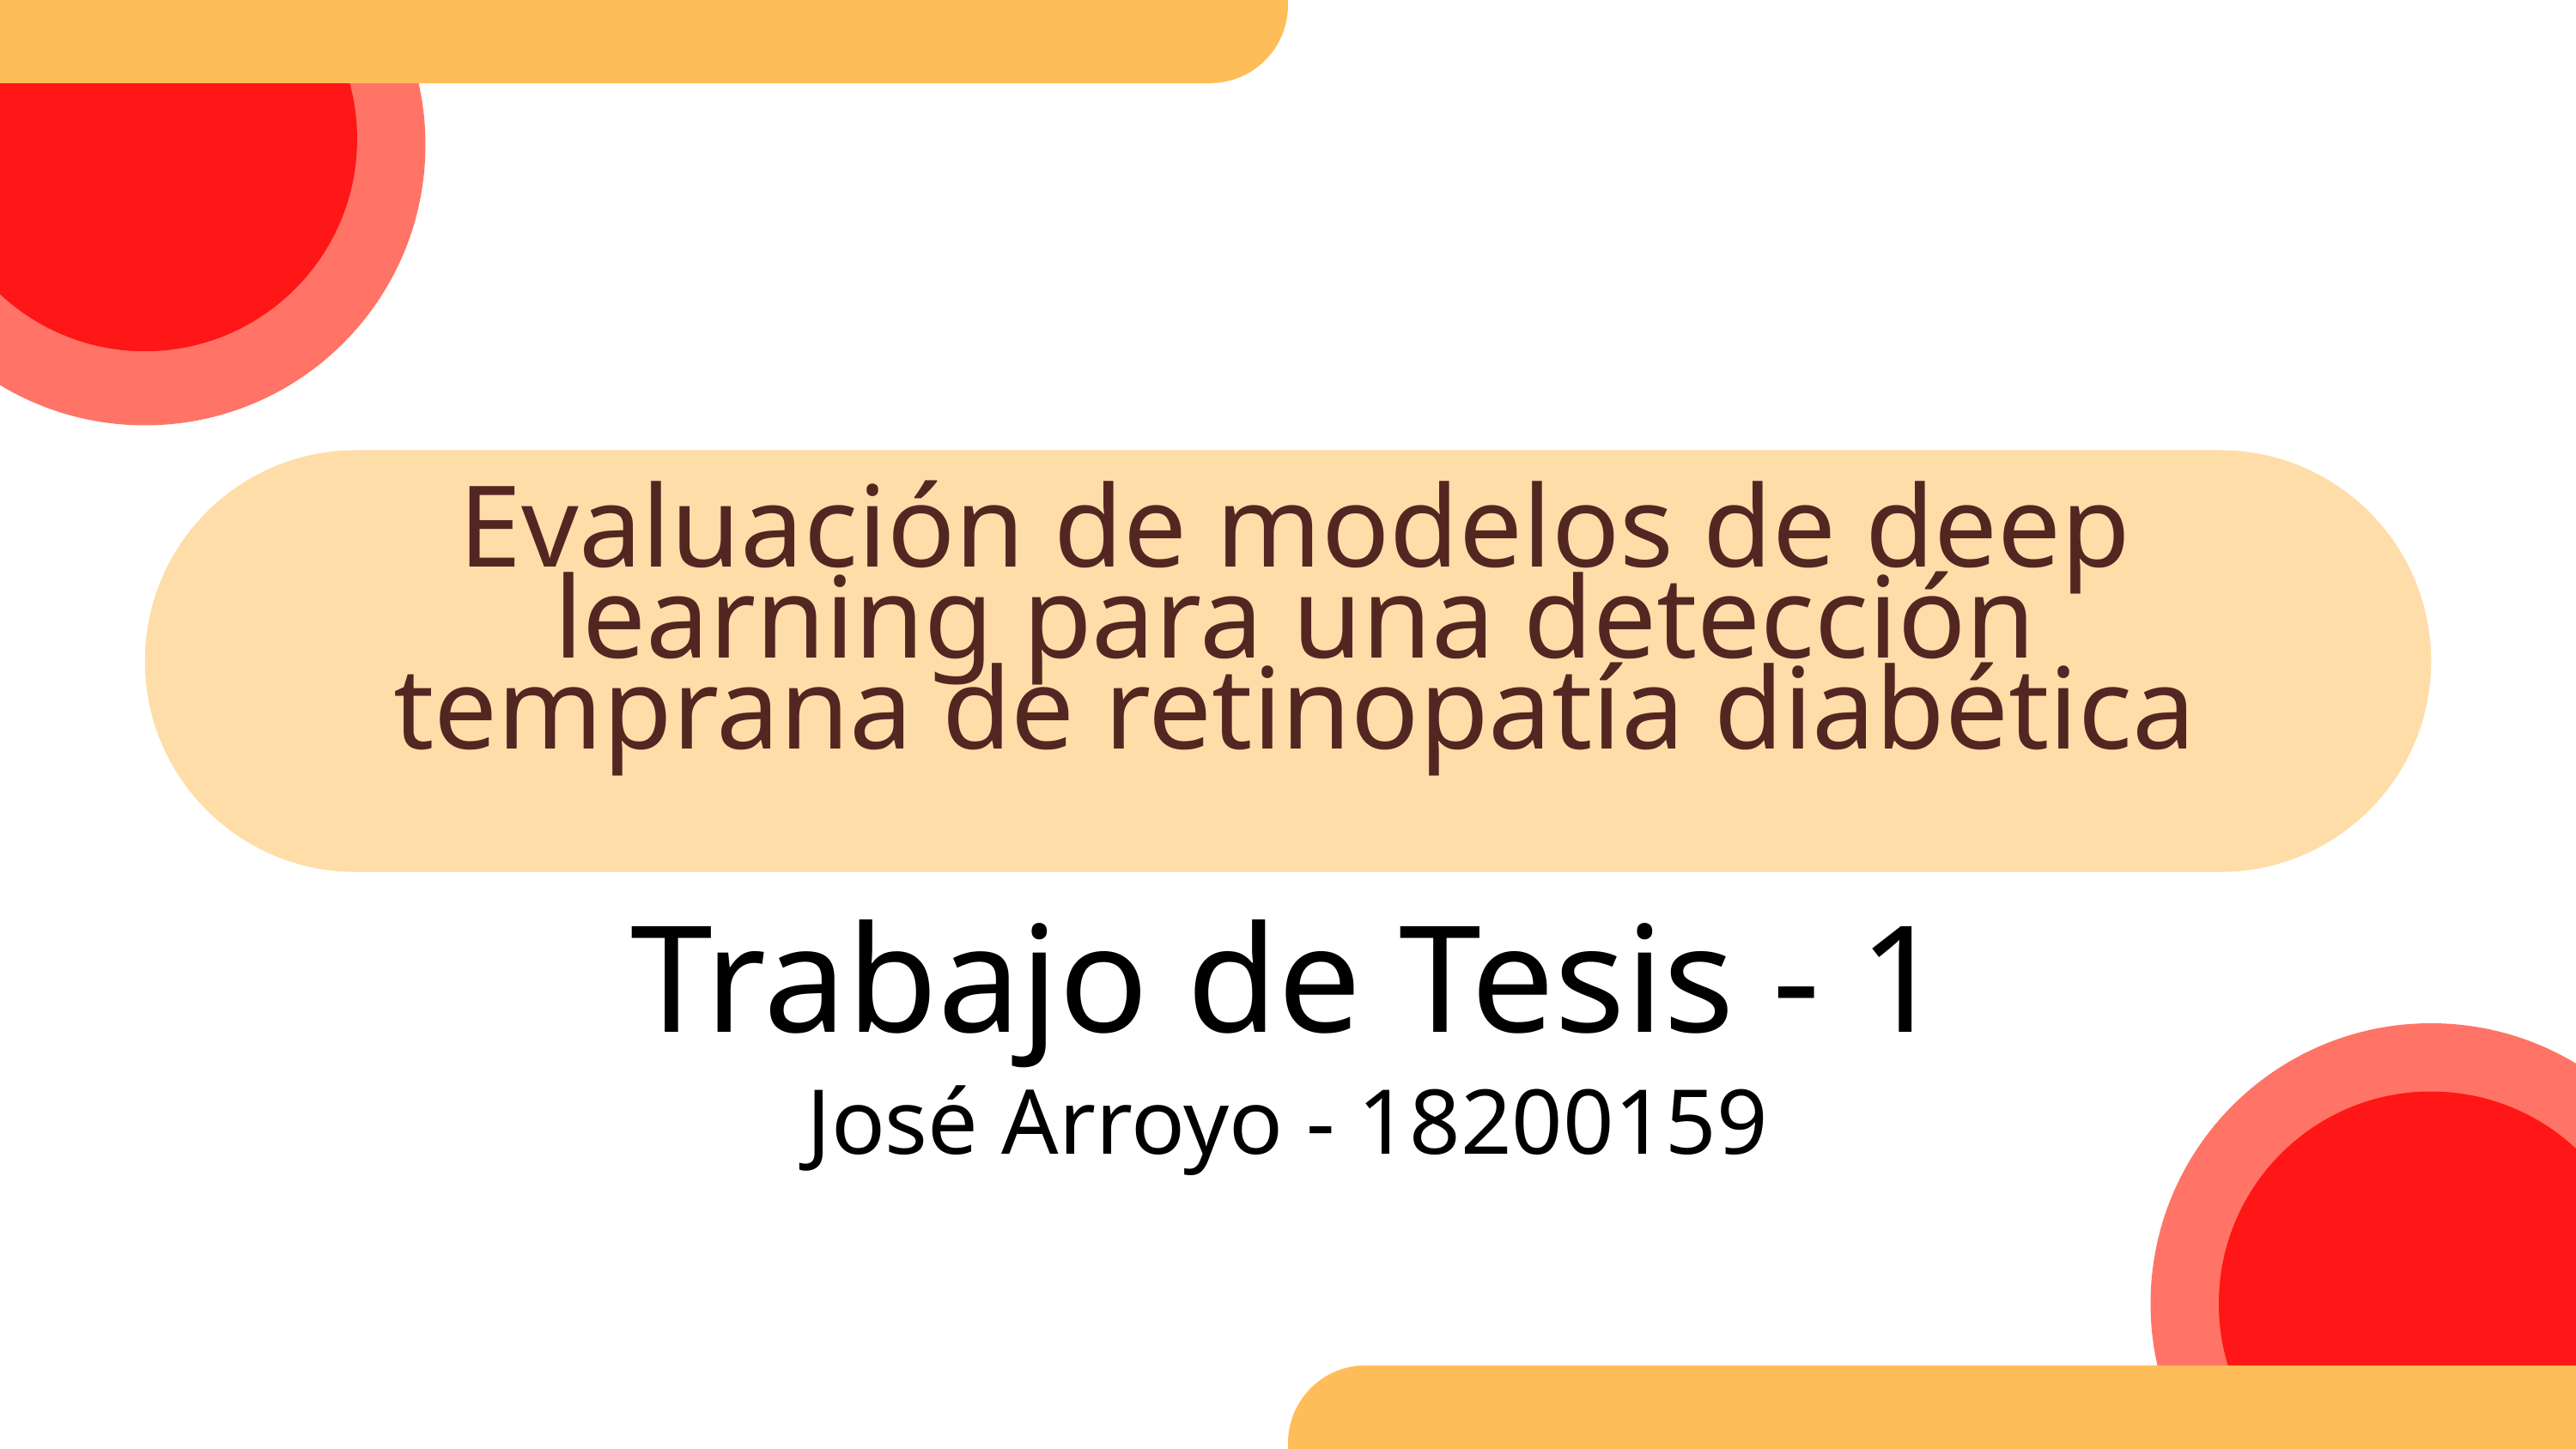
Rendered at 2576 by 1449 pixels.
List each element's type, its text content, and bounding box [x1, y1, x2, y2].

text_box Trabajo de Tesis - 1 [262, 937, 2314, 1063]
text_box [2218, 1091, 2576, 1364]
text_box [0, 93, 426, 426]
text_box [0, 93, 358, 352]
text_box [0, 0, 1289, 84]
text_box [2150, 1022, 2576, 1364]
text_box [144, 450, 2432, 873]
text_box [1287, 1365, 2576, 1449]
text_box José Arroyo - 18200159 [262, 1096, 2146, 1173]
